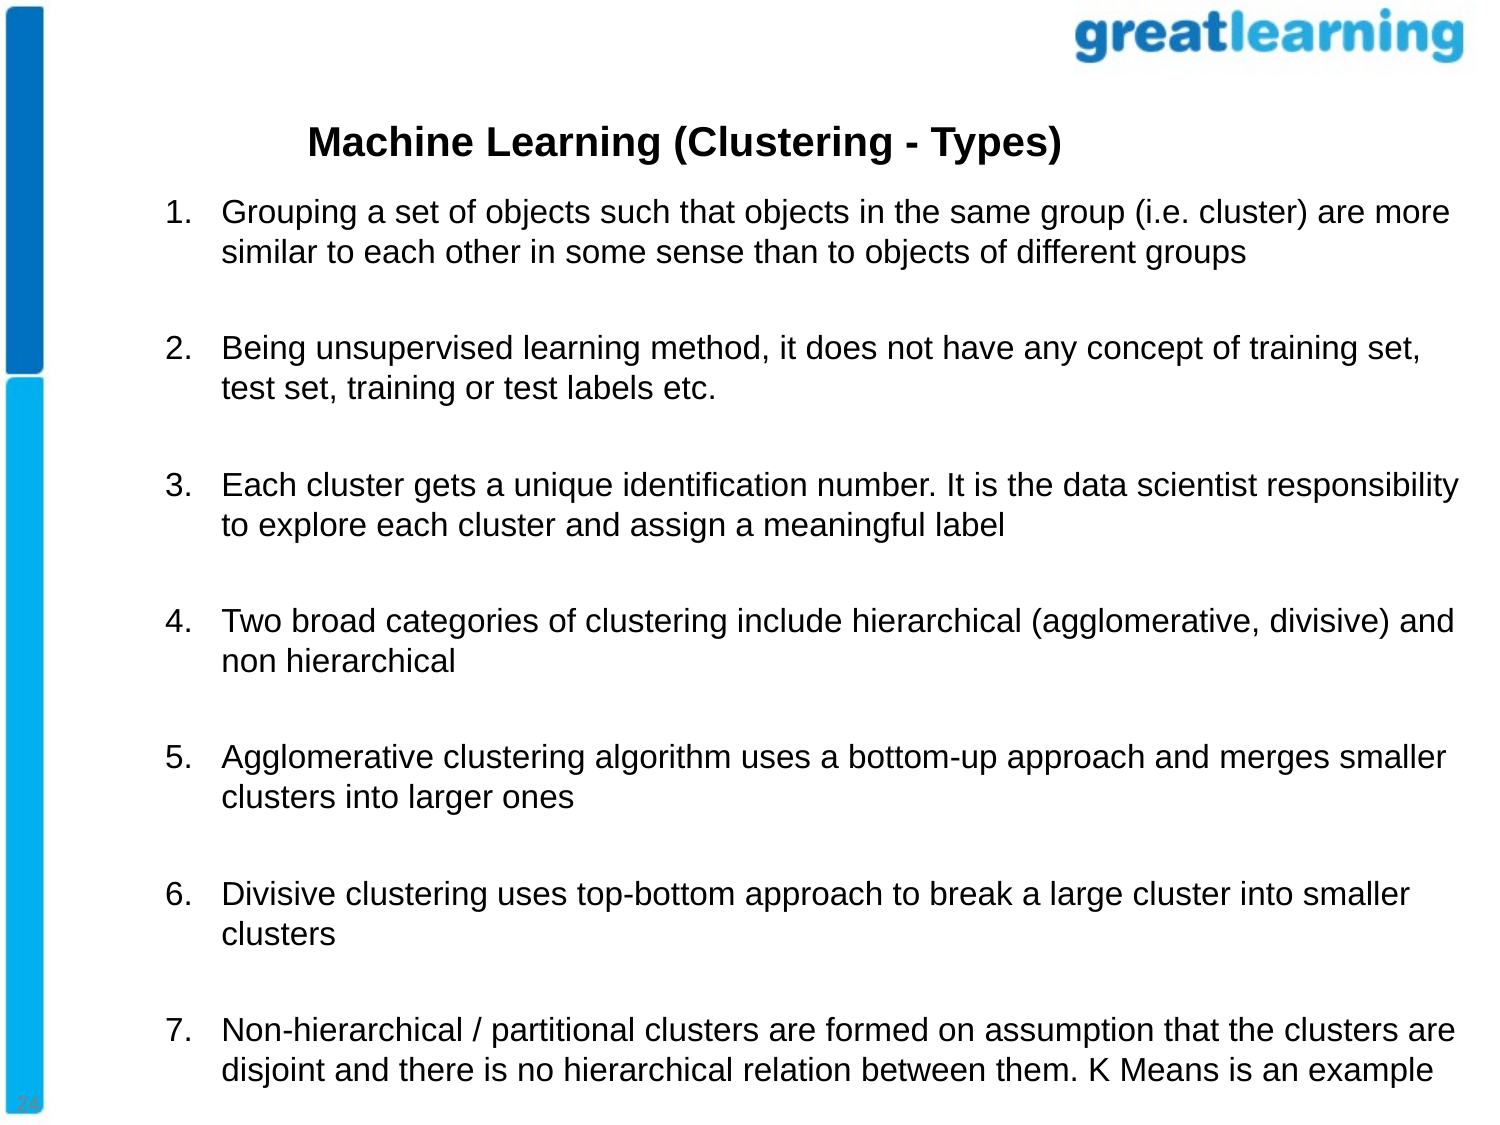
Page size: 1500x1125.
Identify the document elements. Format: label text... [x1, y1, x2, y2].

title Machine Learning (Clustering - Types) [0, 107, 1382, 175]
picture [0, 175, 1500, 1125]
list Grouping a set of objects such that objects in the same group (i.e. cluster) are more similar to each other in some sense than to objects of different groups Being unsupervised learning method, it does not have any concept of training set, test set, training or test labels etc. Each cluster gets a unique identification number. It is the data scientist responsibility to explore each cluster and assign a meaningful label Two broad categories of clustering include hierarchical (agglomerative, divisive) and non hierarchical Agglomerative clustering algorithm uses a bottom-up approach and merges smaller clusters into larger ones Divisive clustering uses top-bottom approach to break a large cluster into smaller clusters Non-hierarchical / partitional clusters are formed on assumption that the clusters are disjoint and there is no hierarchical relation between them. K Means is an example [150, 174, 1500, 1104]
picture [0, 0, 1500, 174]
